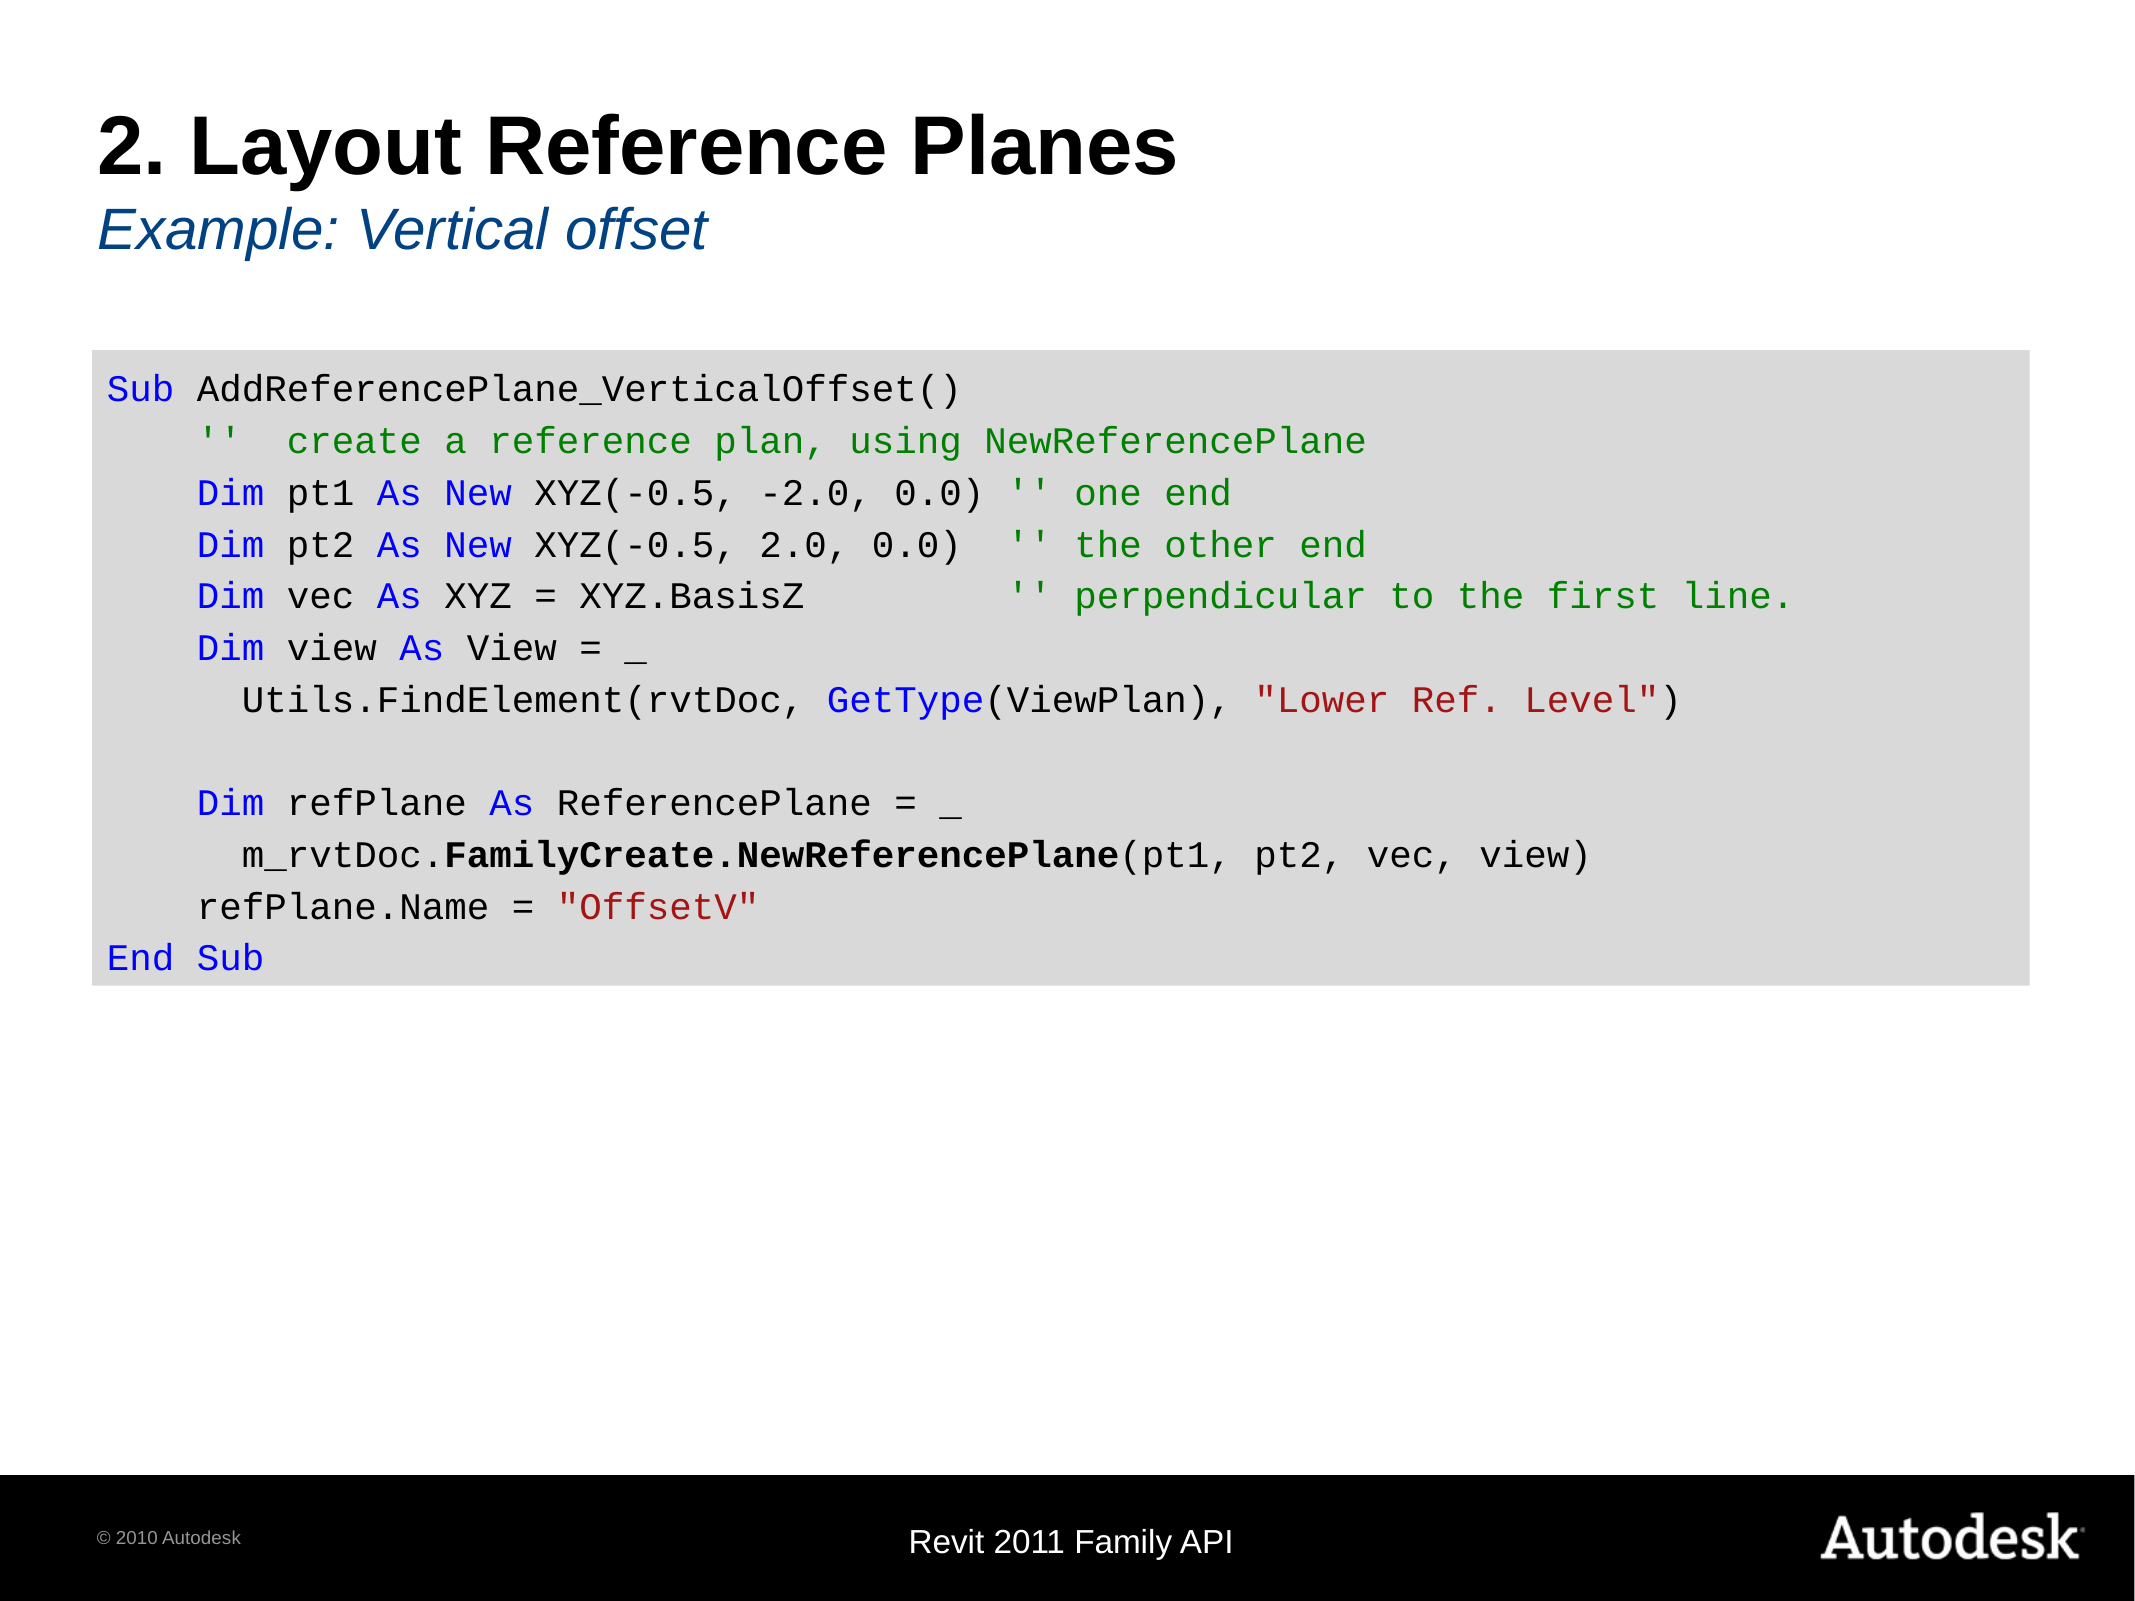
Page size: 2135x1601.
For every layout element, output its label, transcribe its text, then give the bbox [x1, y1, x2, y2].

picture [0, 1475, 2135, 1601]
text_box Sub AddReferencePlane_VerticalOffset() '' create a reference plan, using NewReferencePlane Dim pt1 As New XYZ(-0.5, -2.0, 0.0) '' one end Dim pt2 As New XYZ(-0.5, 2.0, 0.0) '' the other end Dim vec As XYZ = XYZ.BasisZ '' perpendicular to the first line. Dim view As View = _ Utils.FindElement(rvtDoc, GetType(ViewPlan), "Lower Ref. Level") Dim refPlane As ReferencePlane = _ m_rvtDoc.FamilyCreate.NewReferencePlane(pt1, pt2, vec, view) refPlane.Name = "OffsetV" End Sub [92, 350, 2030, 986]
title 2. Layout Reference Planes Example: Vertical offset [96, 59, 2028, 293]
